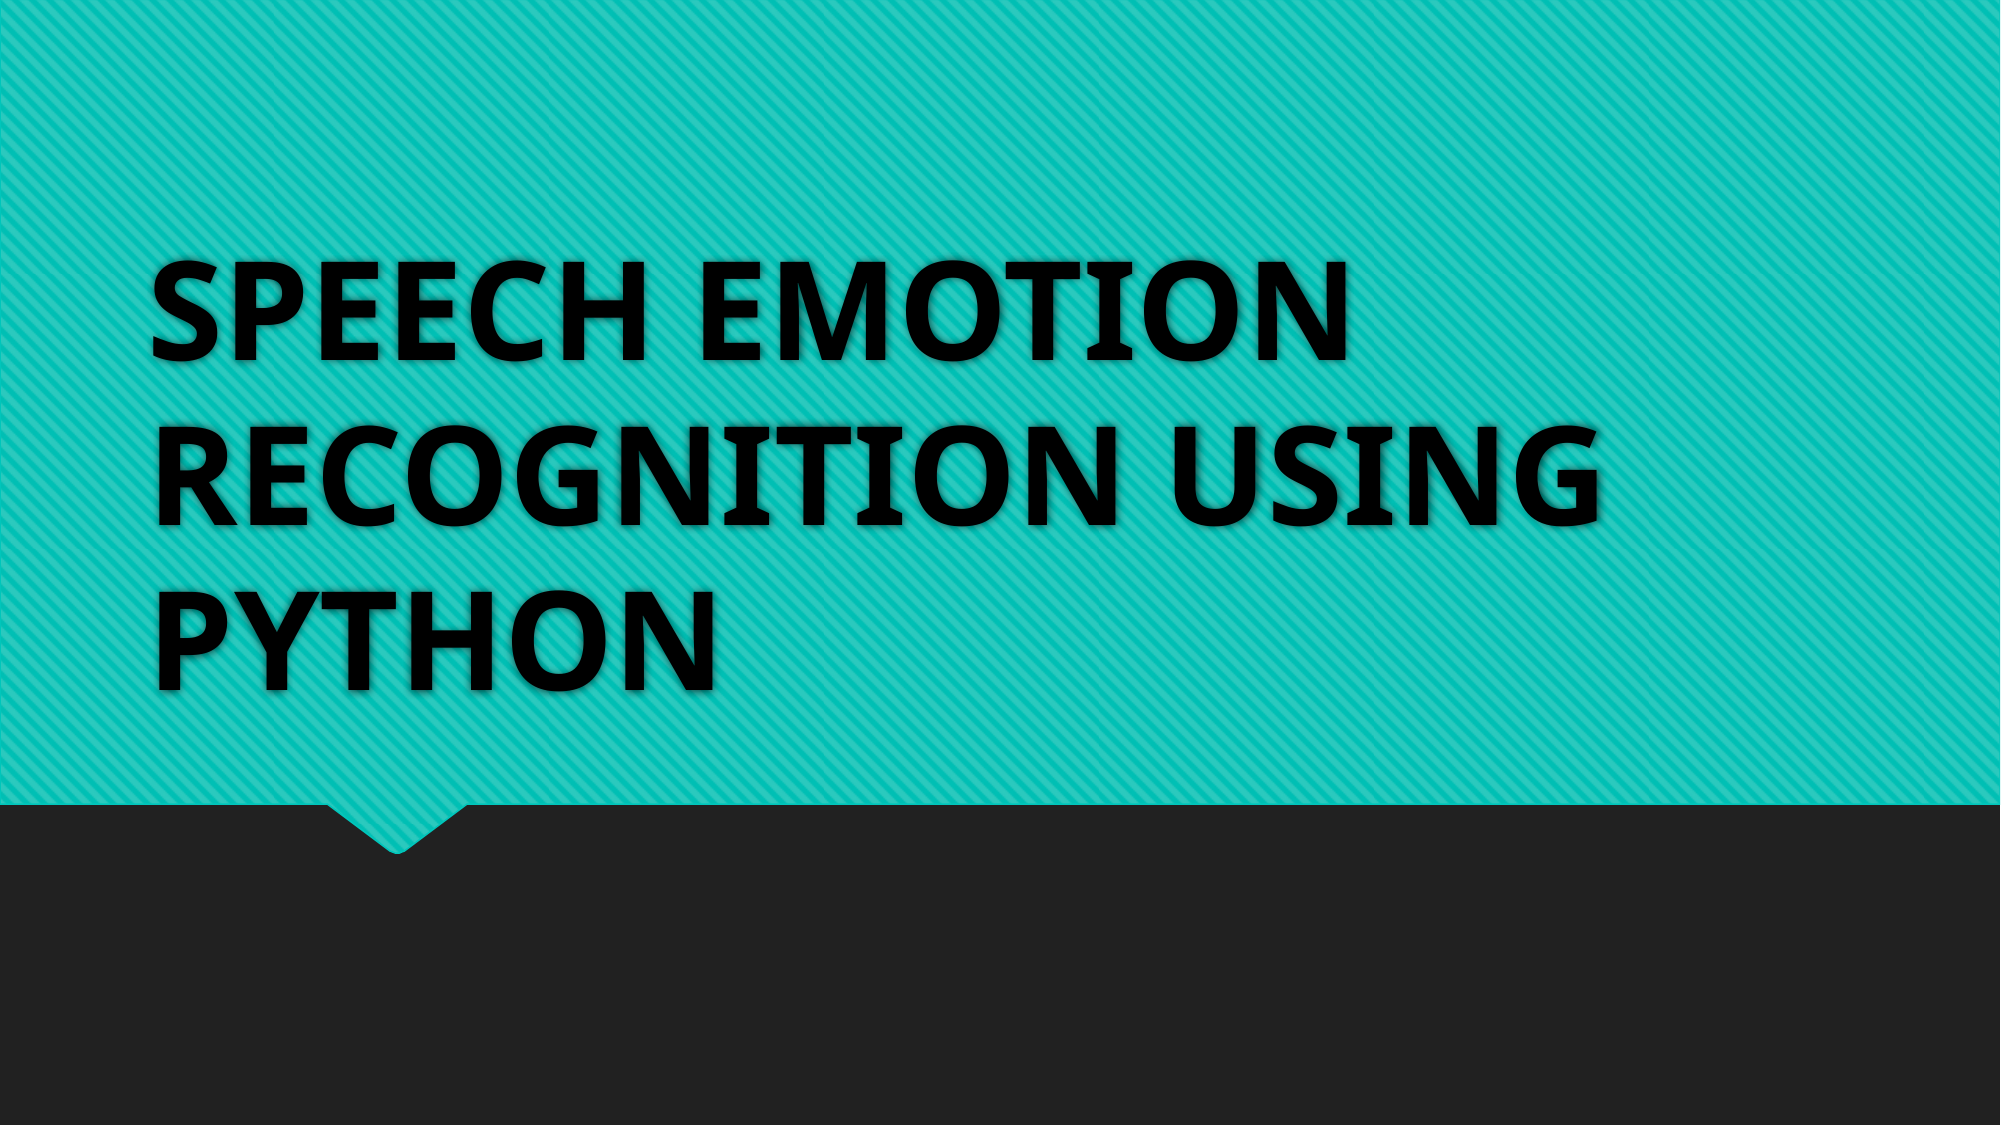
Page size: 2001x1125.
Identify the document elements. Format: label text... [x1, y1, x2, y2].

title SPEECH EMOTION RECOGNITION USING PYTHON [132, 237, 1868, 726]
